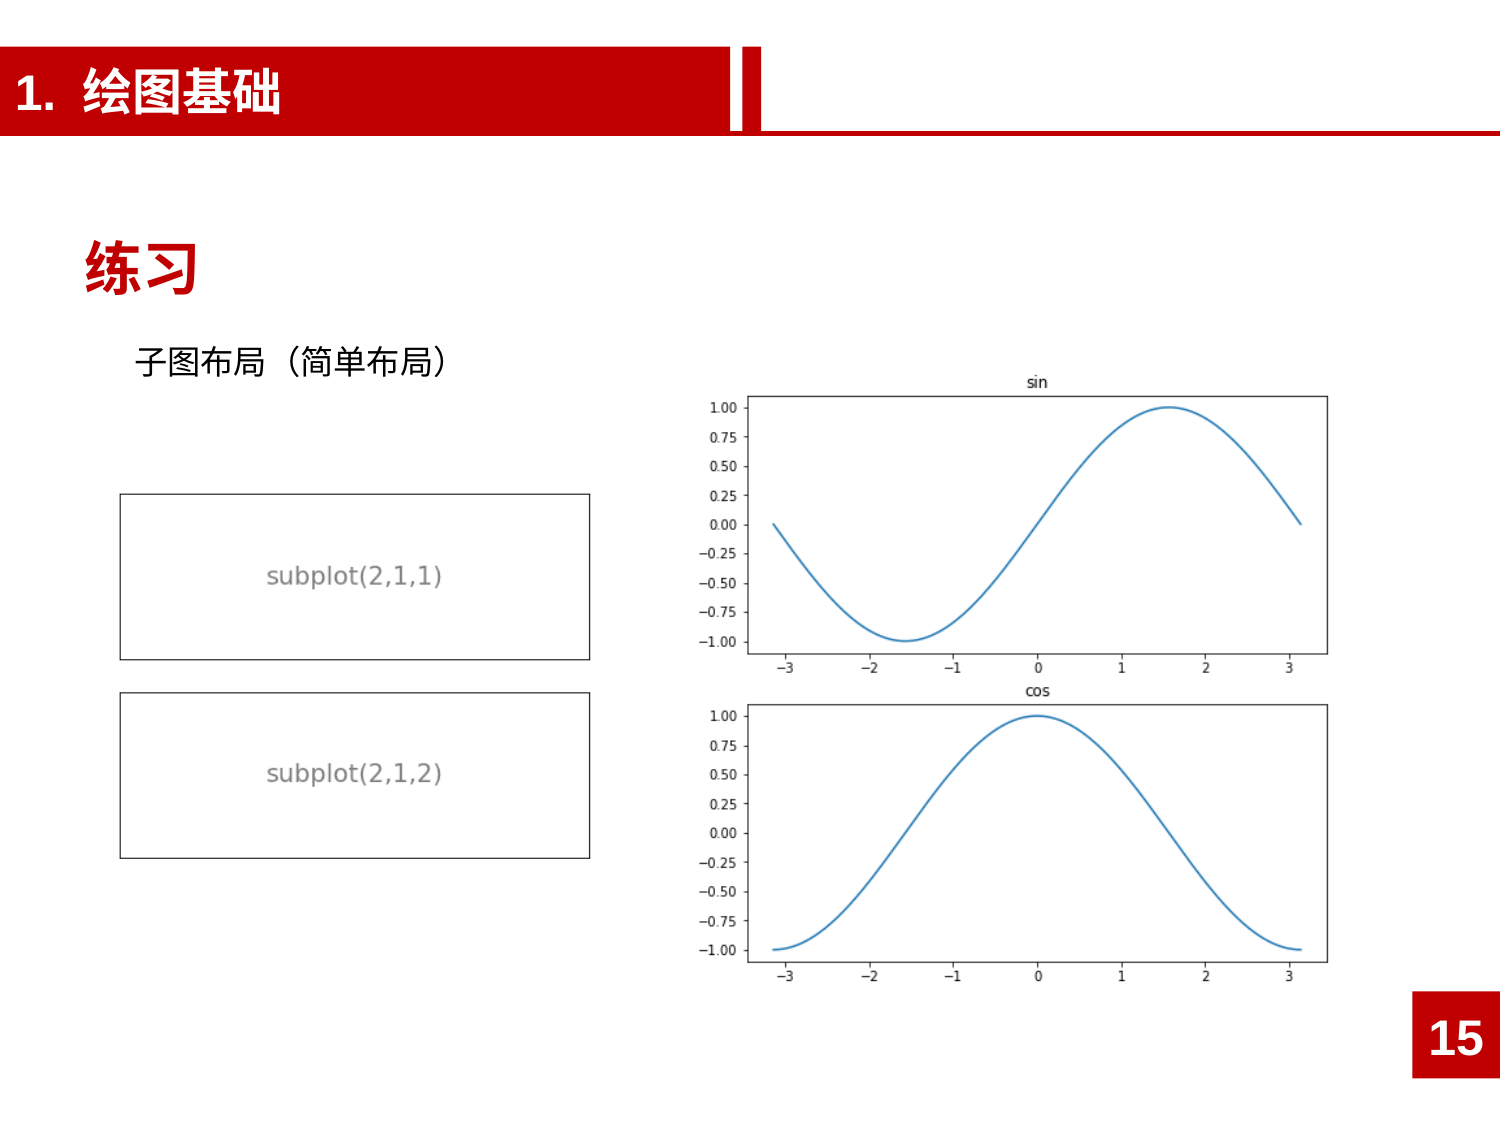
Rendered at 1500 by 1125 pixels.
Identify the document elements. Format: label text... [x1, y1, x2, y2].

text_box [742, 46, 762, 130]
text_box 练习 [70, 210, 1375, 310]
text_box 1. 绘图基础 [0, 46, 731, 132]
text_box 15 [1412, 991, 1500, 1079]
picture [688, 366, 1337, 993]
text_box 子图布局（简单布局） [119, 333, 482, 389]
picture [102, 476, 608, 872]
